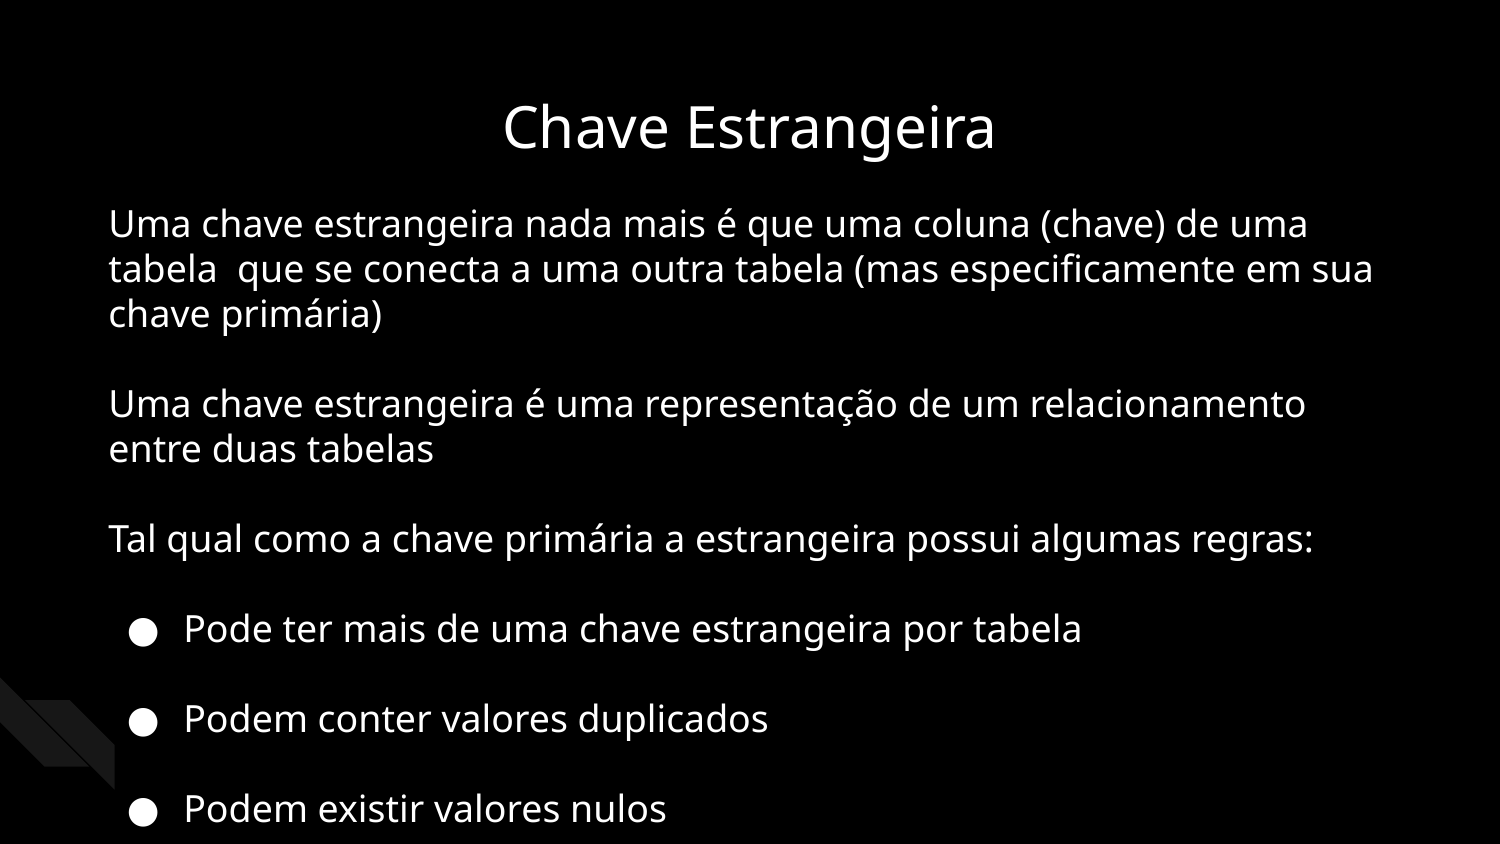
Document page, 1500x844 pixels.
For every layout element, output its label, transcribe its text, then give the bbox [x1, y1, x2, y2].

text_box Uma chave estrangeira nada mais é que uma coluna (chave) de uma tabela que se conecta a uma outra tabela (mas especificamente em sua chave primária) Uma chave estrangeira é uma representação de um relacionamento entre duas tabelas Tal qual como a chave primária a estrangeira possui algumas regras: Pode ter mais de uma chave estrangeira por tabela Podem conter valores duplicados Podem existir valores nulos [93, 185, 1407, 844]
text_box Chave Estrangeira [120, 75, 1380, 176]
